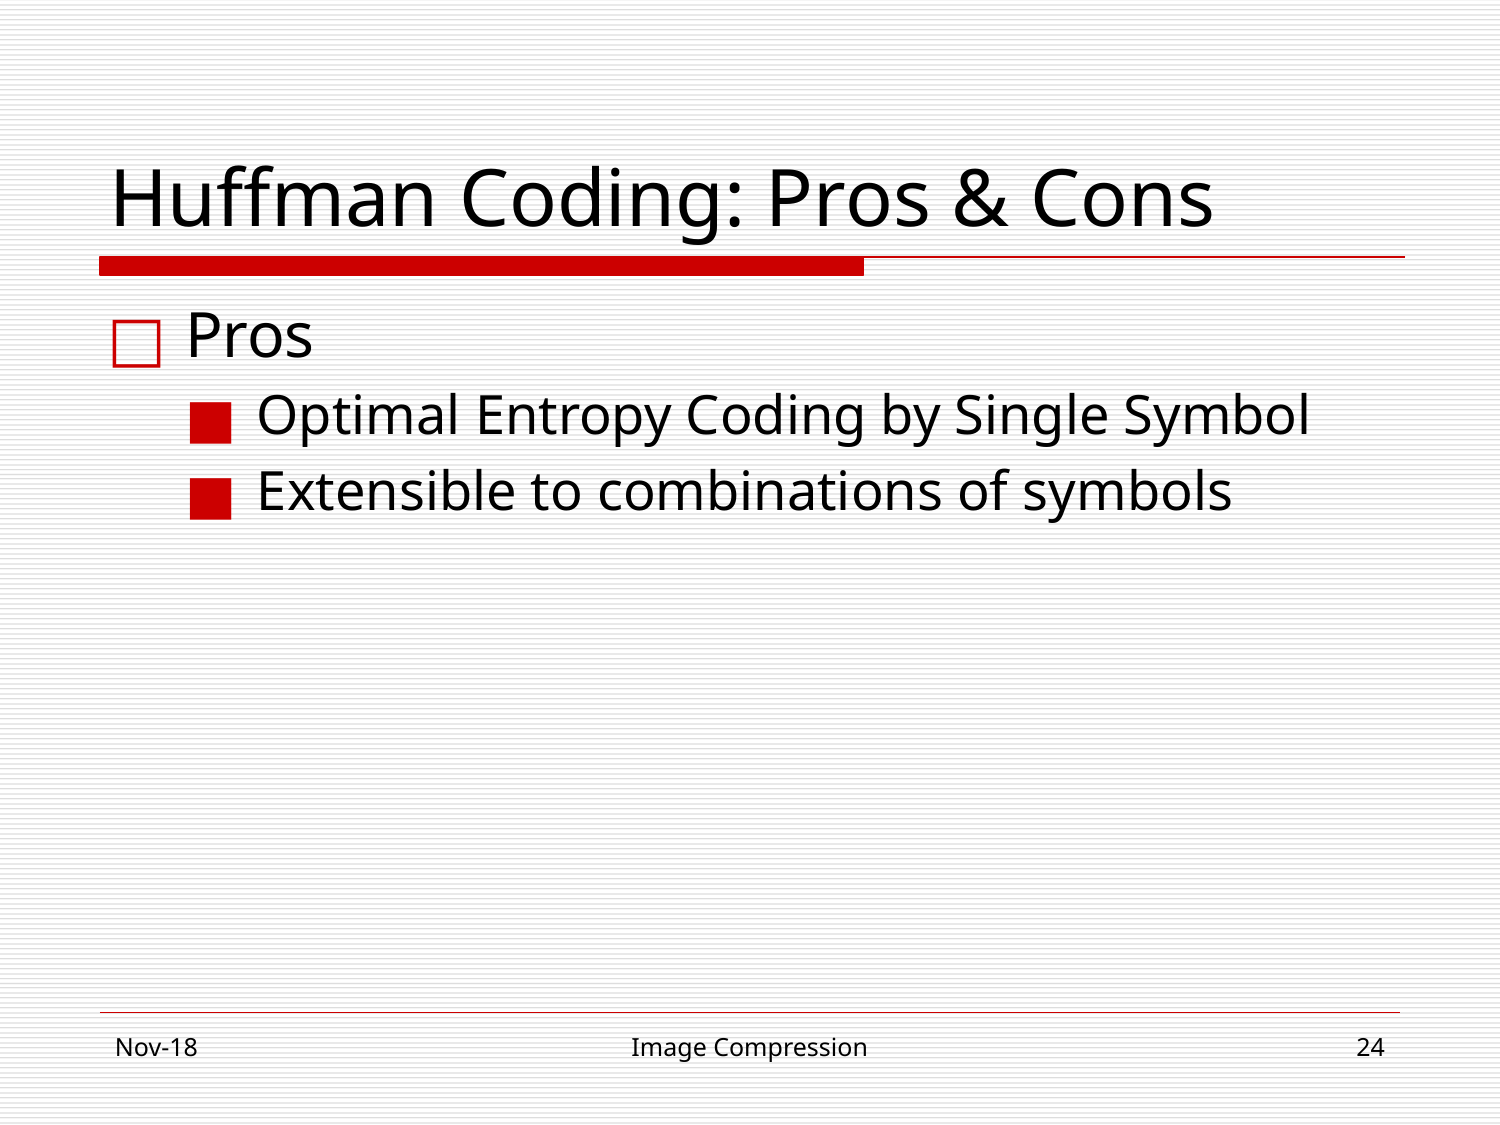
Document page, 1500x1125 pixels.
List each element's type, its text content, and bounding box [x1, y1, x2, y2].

list Pros Optimal Entropy Coding by Single Symbol Extensible to combinations of symbols [92, 287, 1406, 988]
footer Image Compression [512, 1024, 988, 1103]
title Huffman Coding: Pros & Cons [94, 50, 1407, 250]
slide_number ‹#› [1074, 1024, 1400, 1103]
slide_number Nov-18 [99, 1024, 425, 1103]
picture [0, 0, 1500, 1125]
